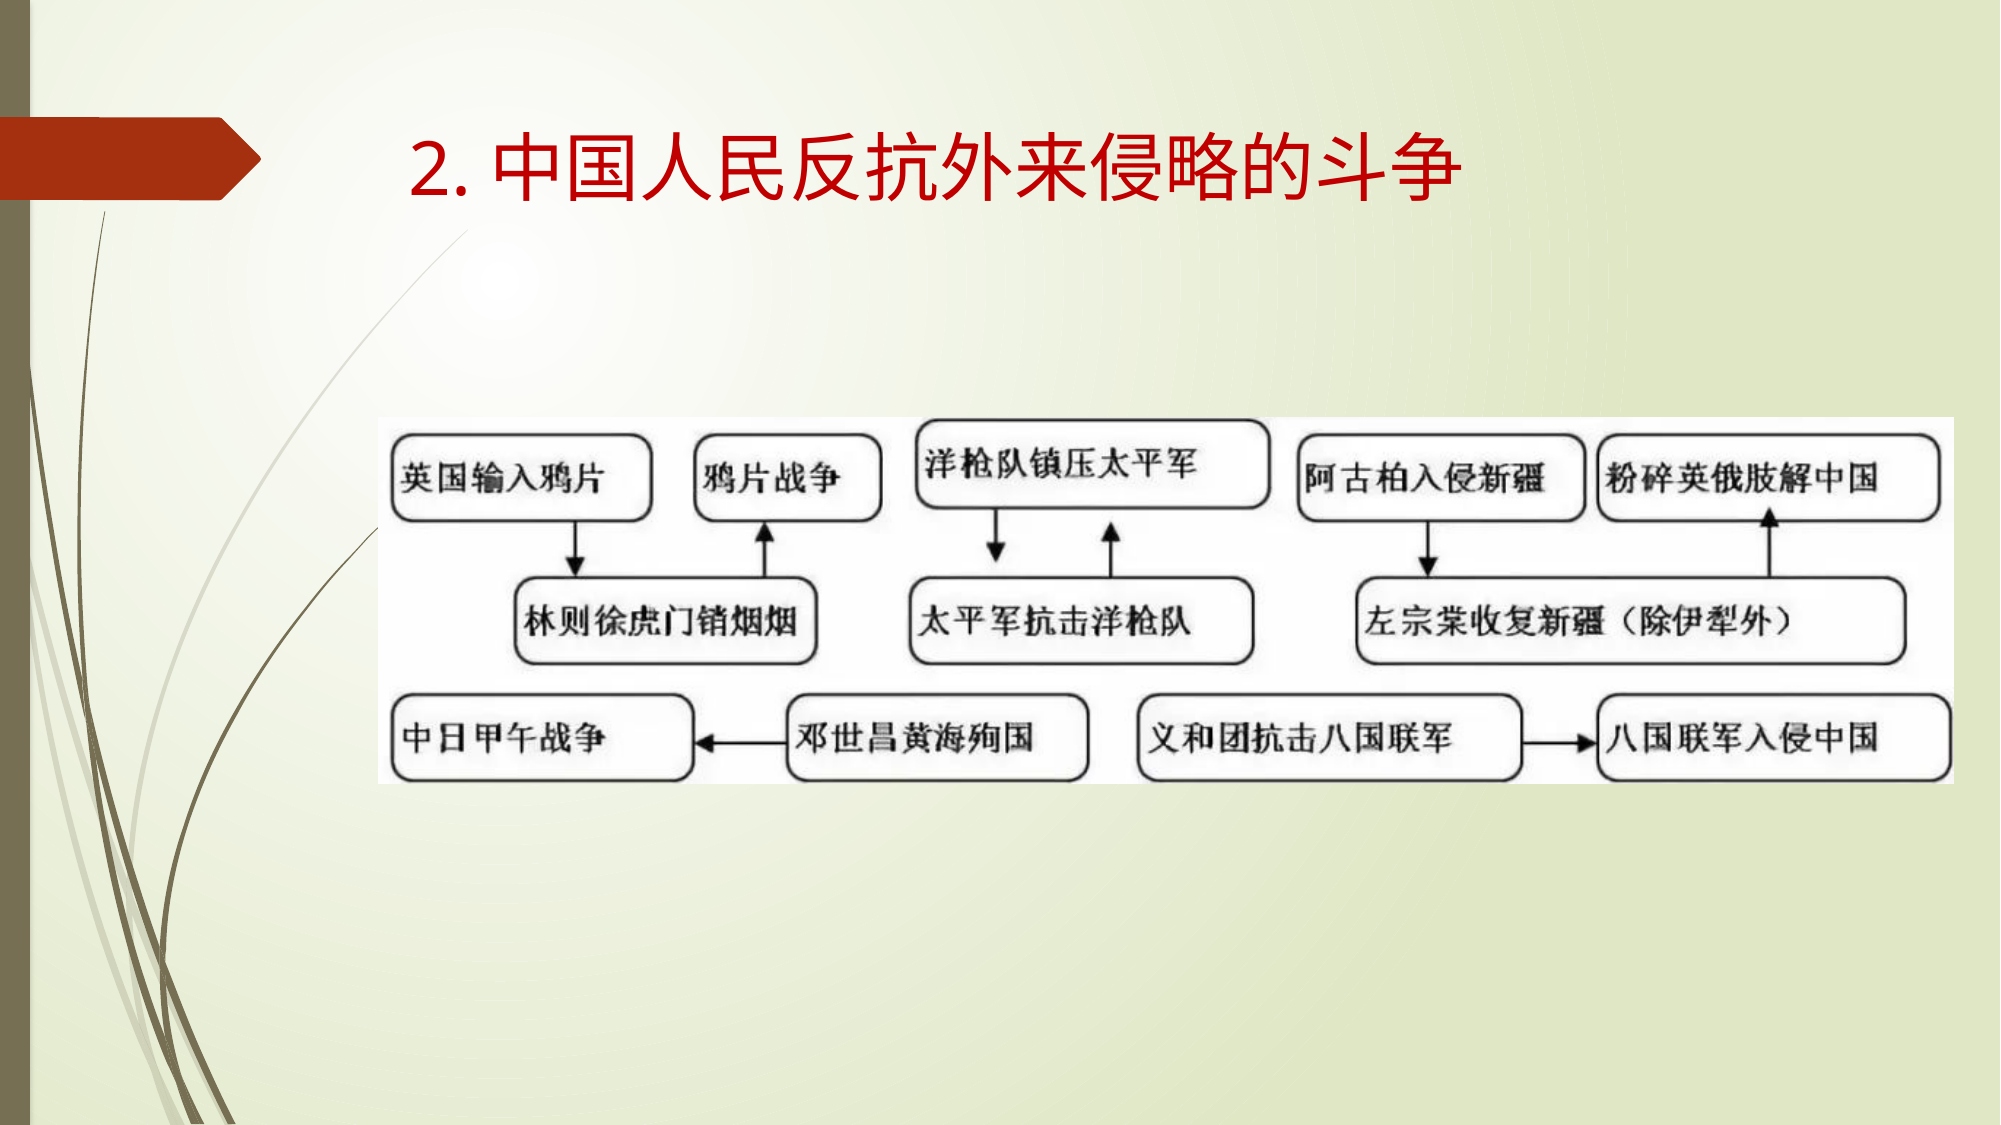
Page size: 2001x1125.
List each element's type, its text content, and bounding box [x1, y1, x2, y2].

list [377, 417, 1954, 785]
title 2.中国人民反抗外来侵略的斗争 [393, 113, 1856, 324]
